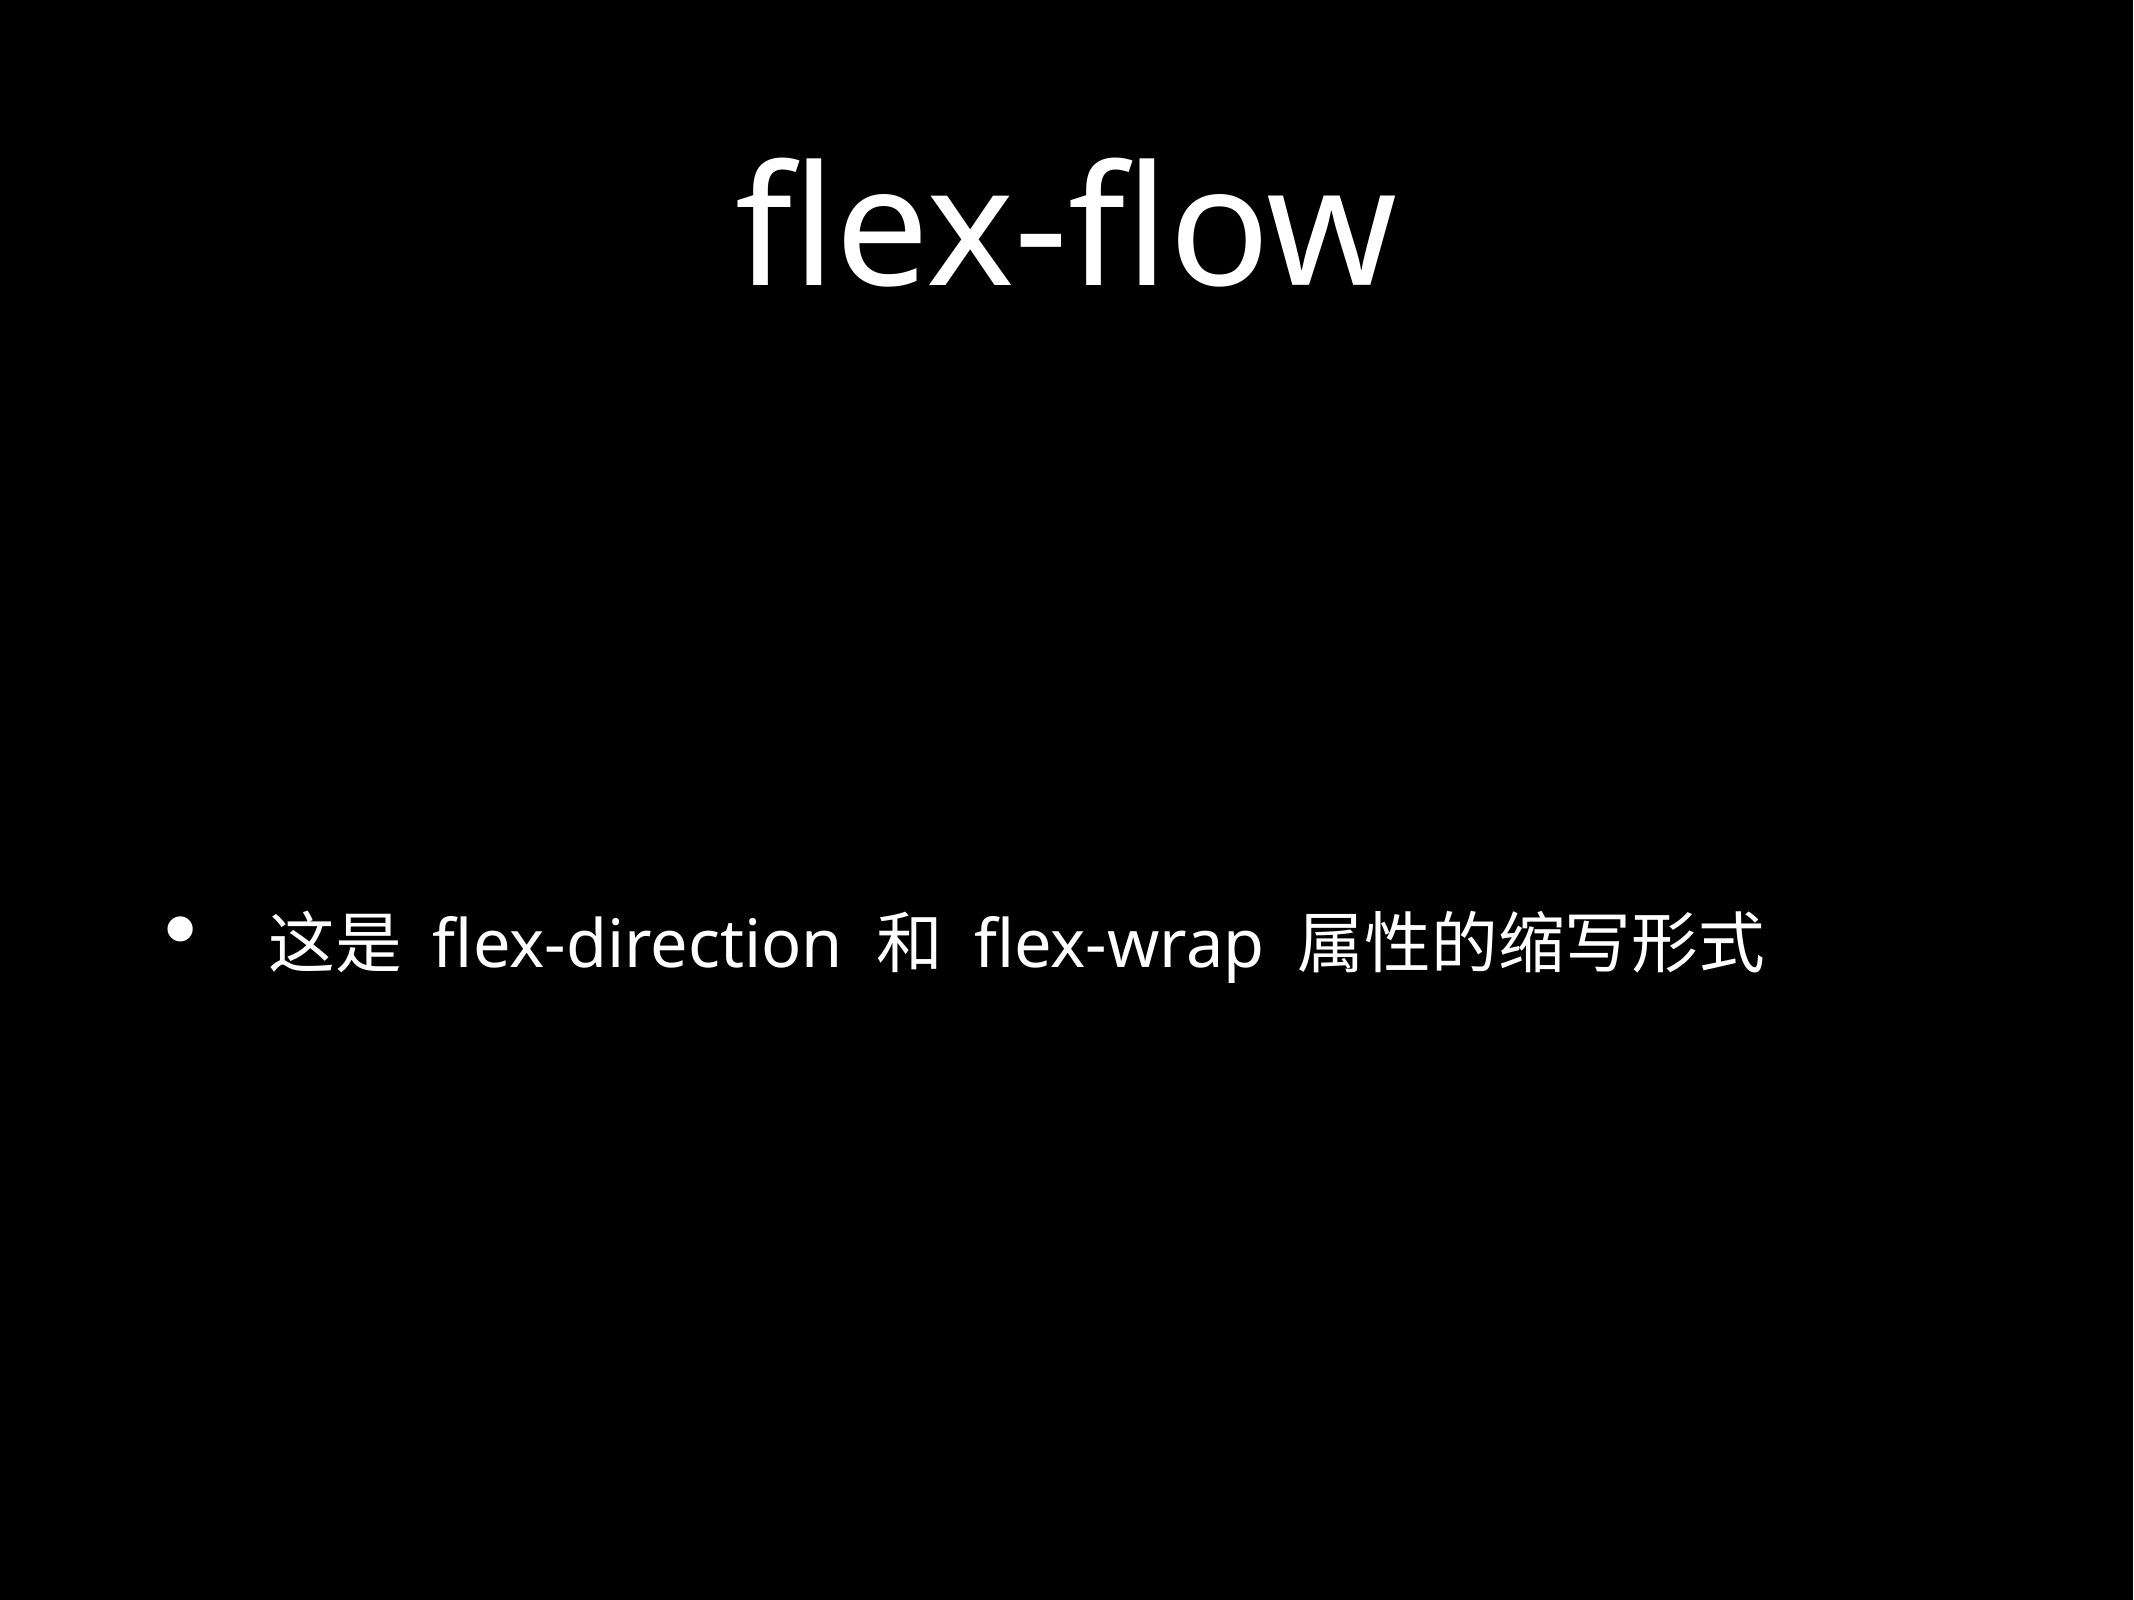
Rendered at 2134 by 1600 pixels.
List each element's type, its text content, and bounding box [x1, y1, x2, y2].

title flex-flow [155, 41, 1978, 397]
list 这是 flex-direction 和 flex-wrap 属性的缩写形式 [155, 424, 1978, 1457]
